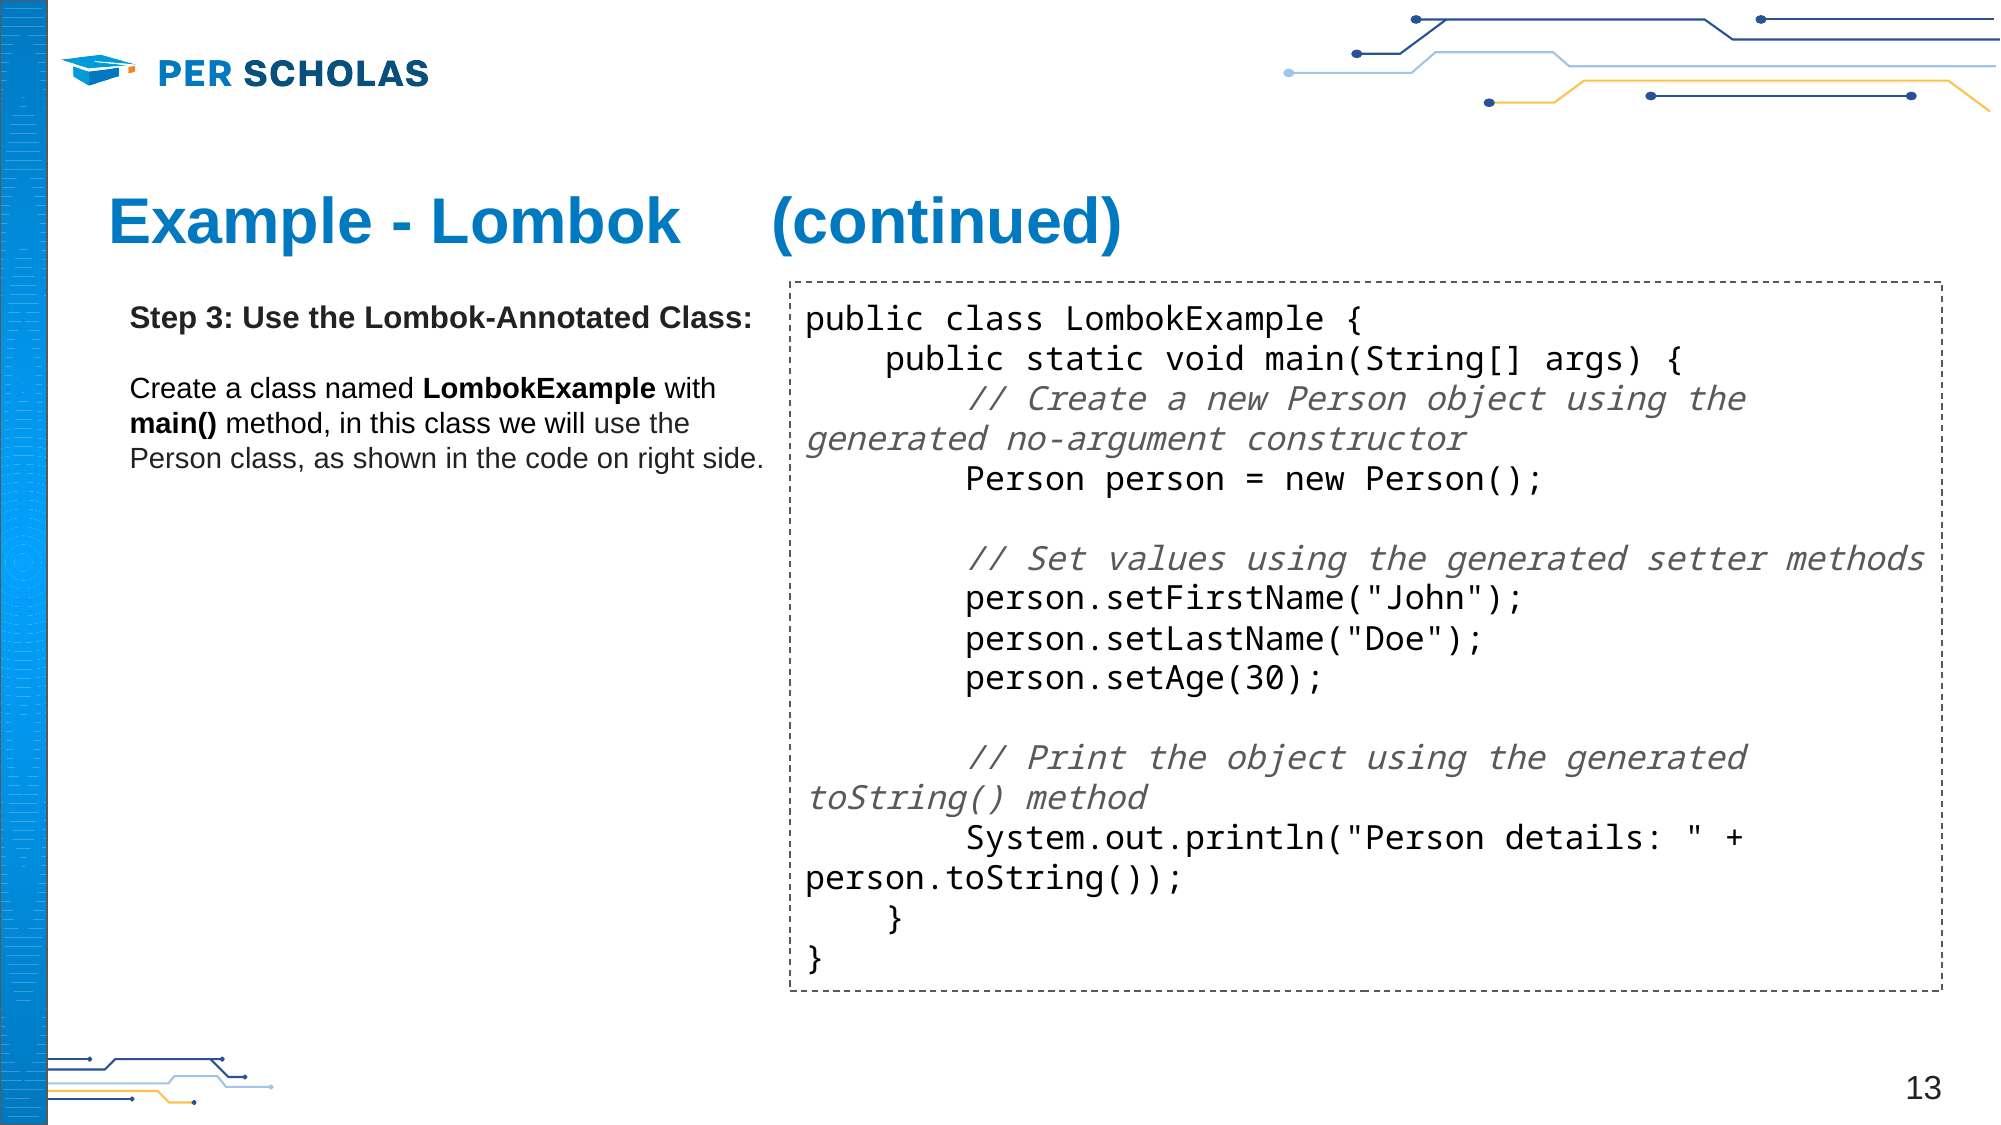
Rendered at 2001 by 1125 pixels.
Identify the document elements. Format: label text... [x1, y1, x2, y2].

list Step 3: Use the Lombok-Annotated Class: Create a class named LombokExample with main() method, in this class we will use the Person class, as shown in the code on right side. [114, 282, 790, 687]
slide_number ‹#› [1860, 1024, 1988, 1114]
title Example - Lombok (continued) [93, 159, 1869, 276]
text_box public class LombokExample { public static void main(String[] args) { // Create a new Person object using the generated no-argument constructor Person person = new Person(); // Set values using the generated setter methods person.setFirstName("John"); person.setLastName("Doe"); person.setAge(30); // Print the object using the generated toString() method System.out.println("Person details: " + person.toString()); } } [790, 282, 1943, 991]
picture [48, 23, 452, 110]
